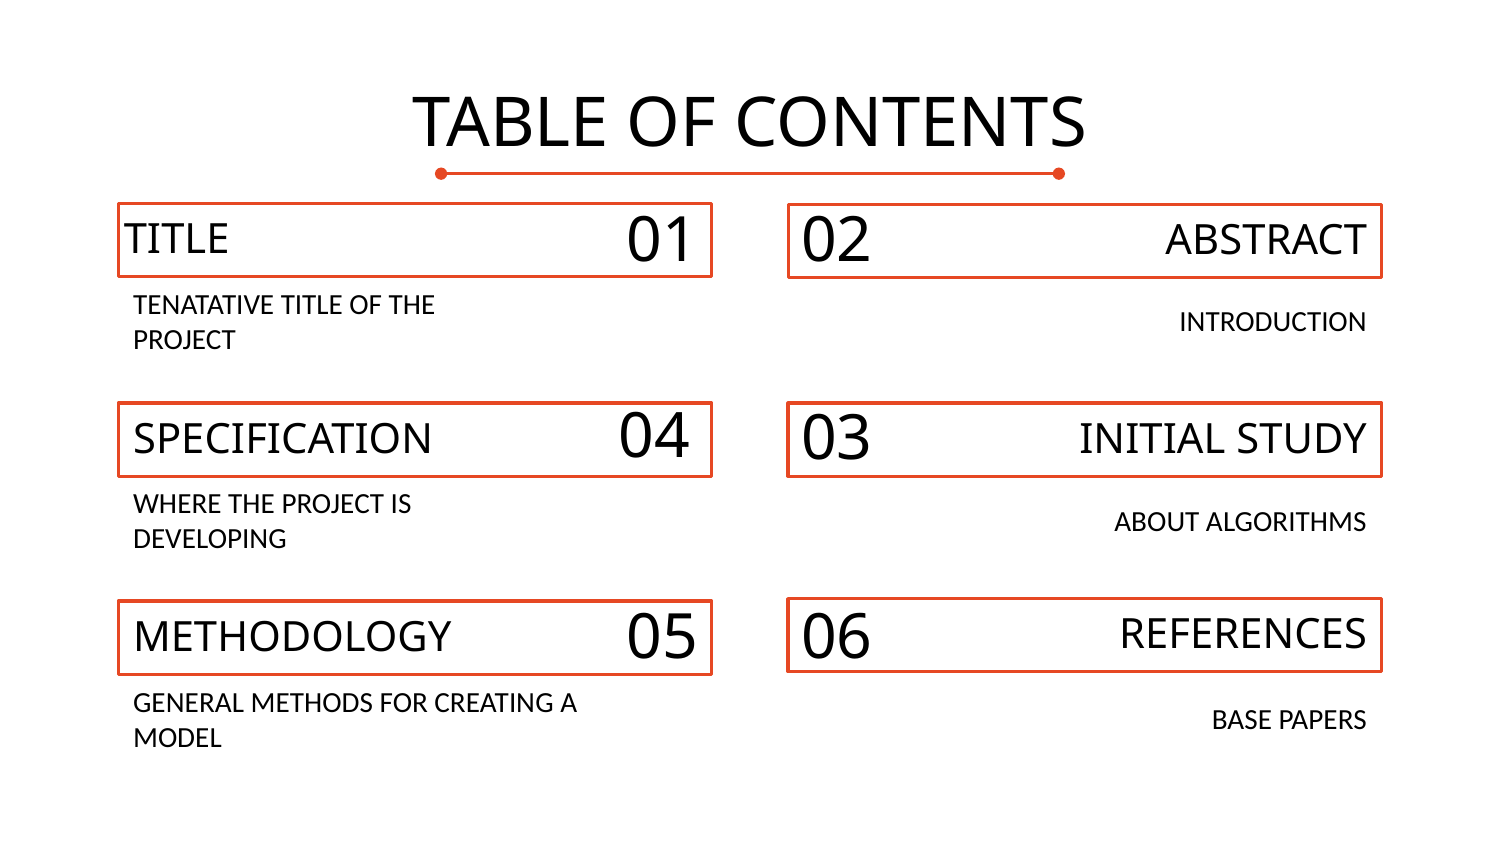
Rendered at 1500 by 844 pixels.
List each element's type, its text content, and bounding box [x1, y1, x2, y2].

title ABSTRACT [906, 203, 1383, 278]
title 05 [604, 605, 722, 671]
subtitle GENERAL METHODS FOR CREATING A MODEL [118, 674, 605, 762]
title 03 [778, 407, 896, 472]
text_box [788, 402, 906, 477]
text_box [633, 203, 712, 208]
subtitle ABOUT ALGORITHMS [998, 476, 1382, 564]
title 06 [778, 605, 896, 671]
title REFERENCES [906, 598, 1383, 673]
subtitle BASE PAPERS [998, 674, 1382, 762]
text_box [788, 204, 906, 278]
text_box [788, 598, 906, 672]
title TITLE [108, 203, 633, 278]
subtitle INTRODUCTION [998, 276, 1382, 364]
title TABLE OF CONTENTS [118, 97, 1382, 152]
title 02 [778, 208, 896, 274]
title 01 [604, 208, 722, 274]
title METHODOLOGY [118, 600, 594, 674]
text_box [594, 402, 712, 477]
subtitle WHERE THE PROJECT IS DEVELOPING [118, 476, 502, 564]
title INITIAL STUDY [906, 402, 1383, 477]
title SPECIFICATION [118, 402, 594, 477]
title 04 [595, 405, 713, 470]
subtitle TENATATIVE TITLE OF THE PROJECT [118, 276, 502, 364]
text_box [594, 601, 712, 675]
